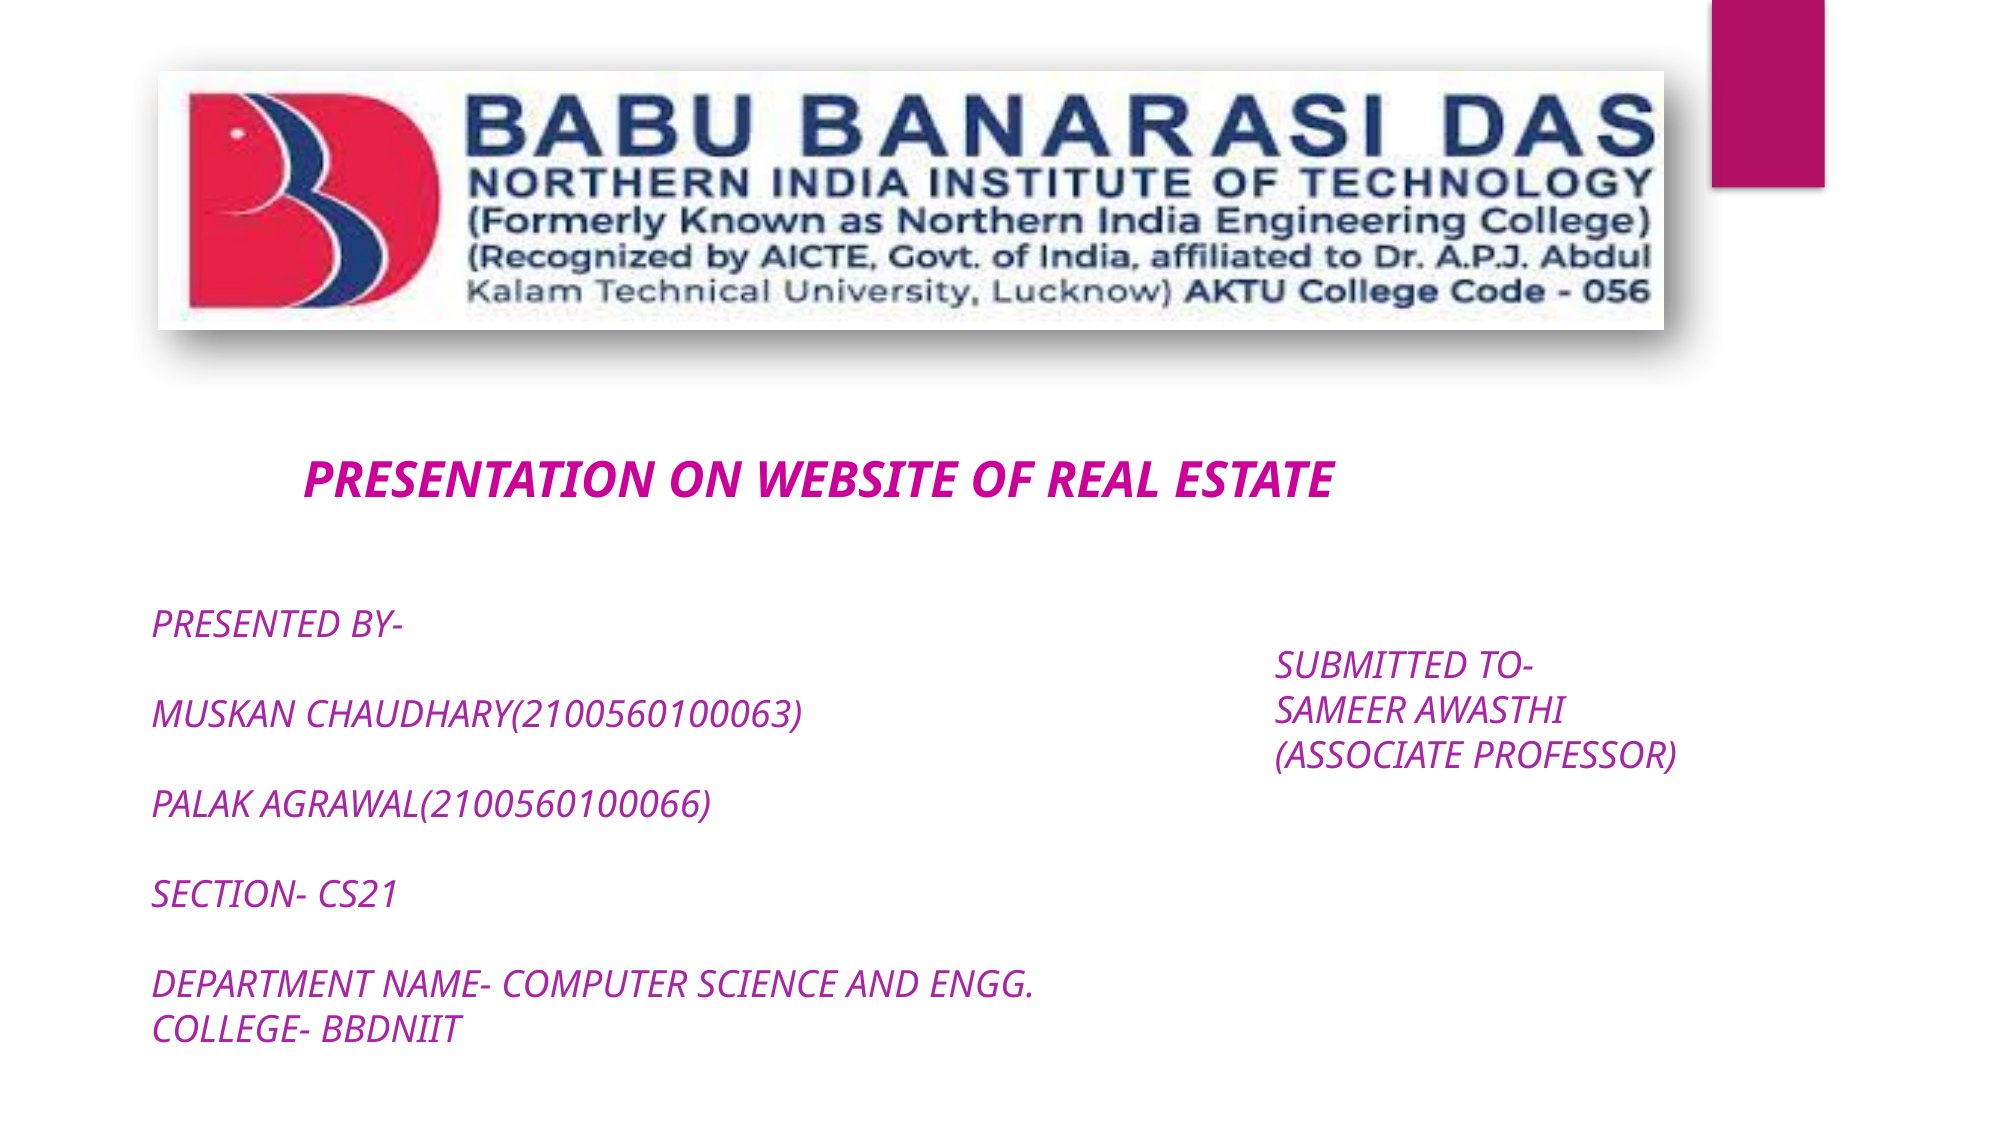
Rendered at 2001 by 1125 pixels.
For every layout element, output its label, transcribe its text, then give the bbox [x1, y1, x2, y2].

picture [158, 71, 1664, 330]
text_box SUBMITTED TO- SAMEER AWASTHI (ASSOCIATE PROFESSOR) [1259, 633, 1908, 784]
text_box PRESENTED BY- MUSKAN CHAUDHARY(2100560100063) PALAK AGRAWAL(2100560100066) SECTION- CS21 DEPARTMENT NAME- COMPUTER SCIENCE AND ENGG. COLLEGE- BBDNIIT [136, 592, 1177, 1058]
text_box PRESENTATION ON WEBSITE OF REAL ESTATE [288, 439, 2000, 515]
